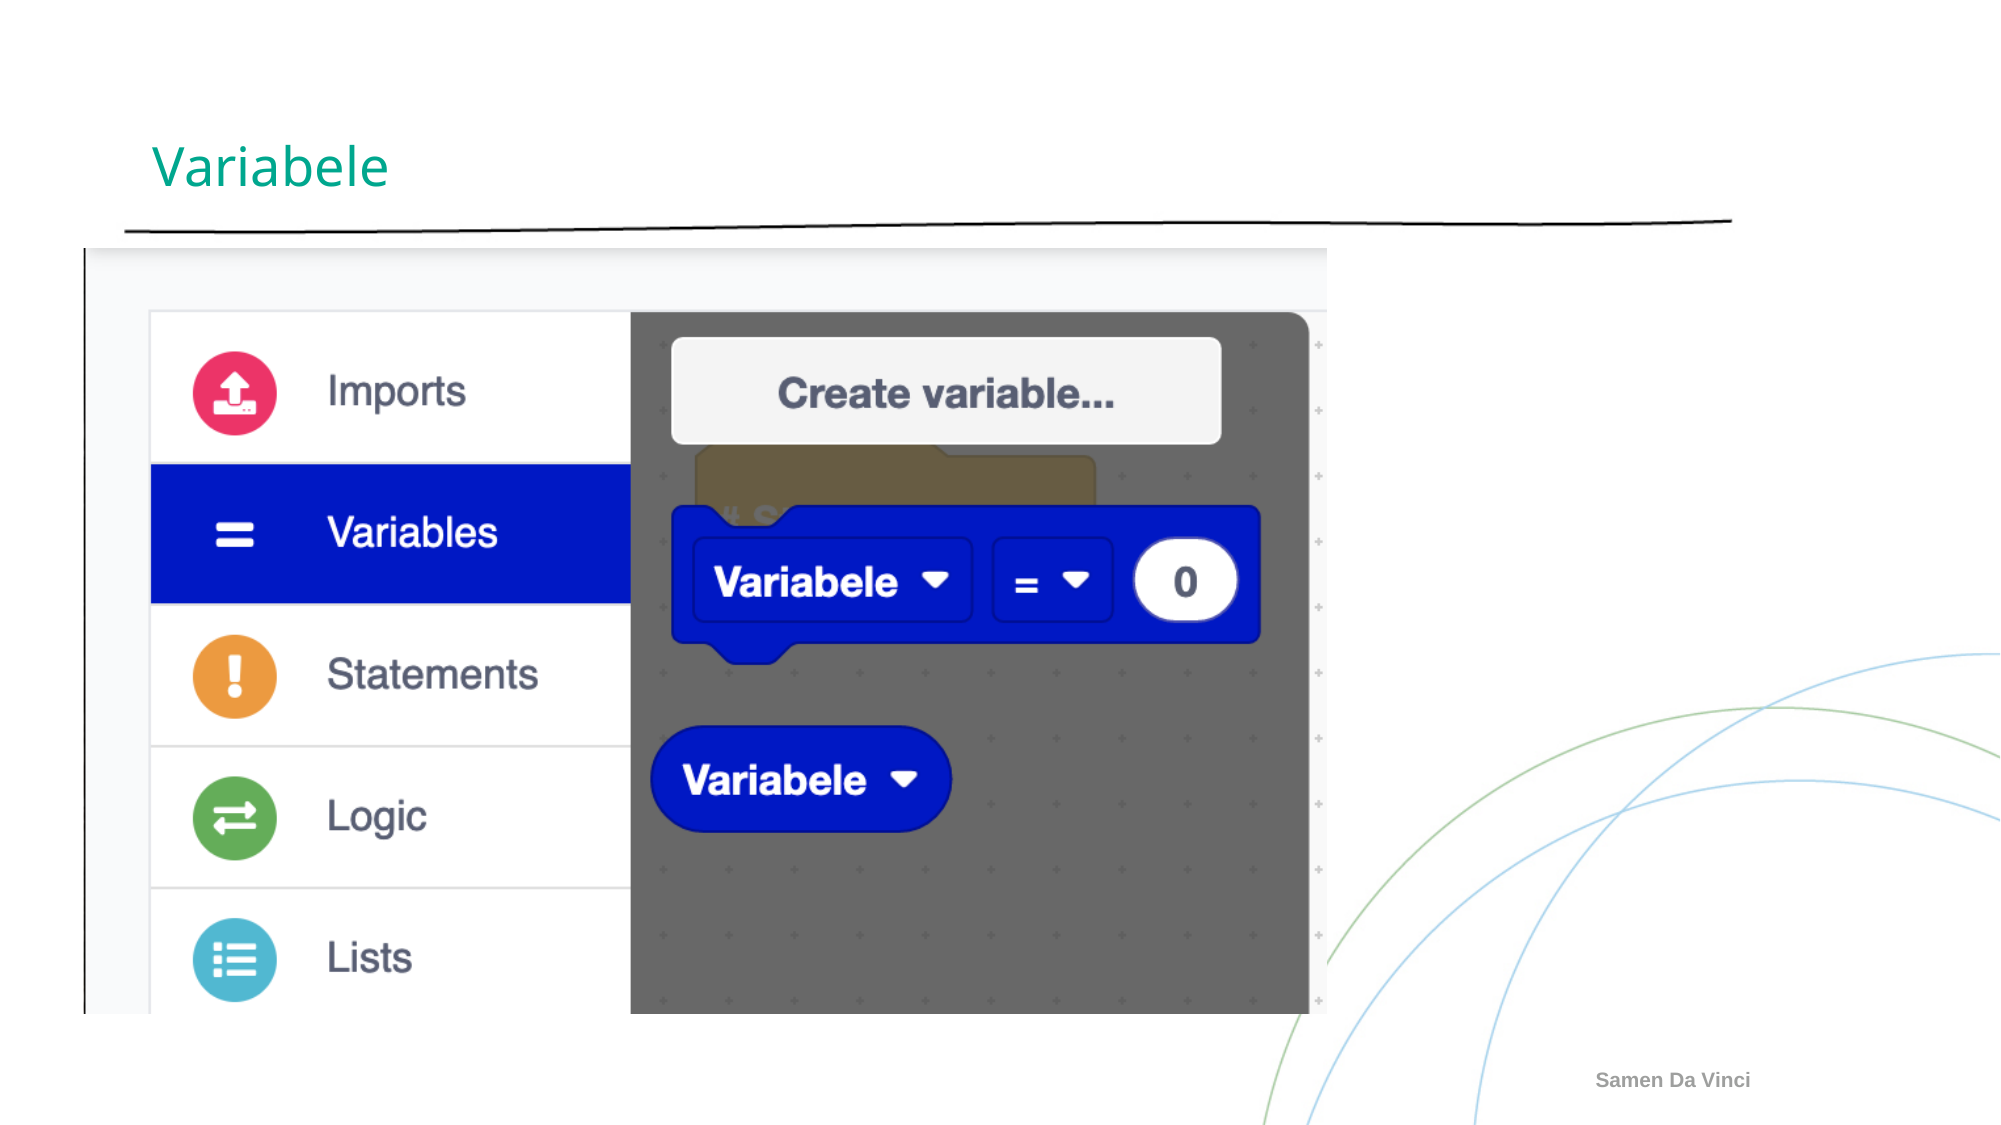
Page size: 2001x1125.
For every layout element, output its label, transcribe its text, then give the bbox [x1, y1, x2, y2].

title Variabele [137, 59, 1863, 278]
picture [0, 0, 2001, 1125]
